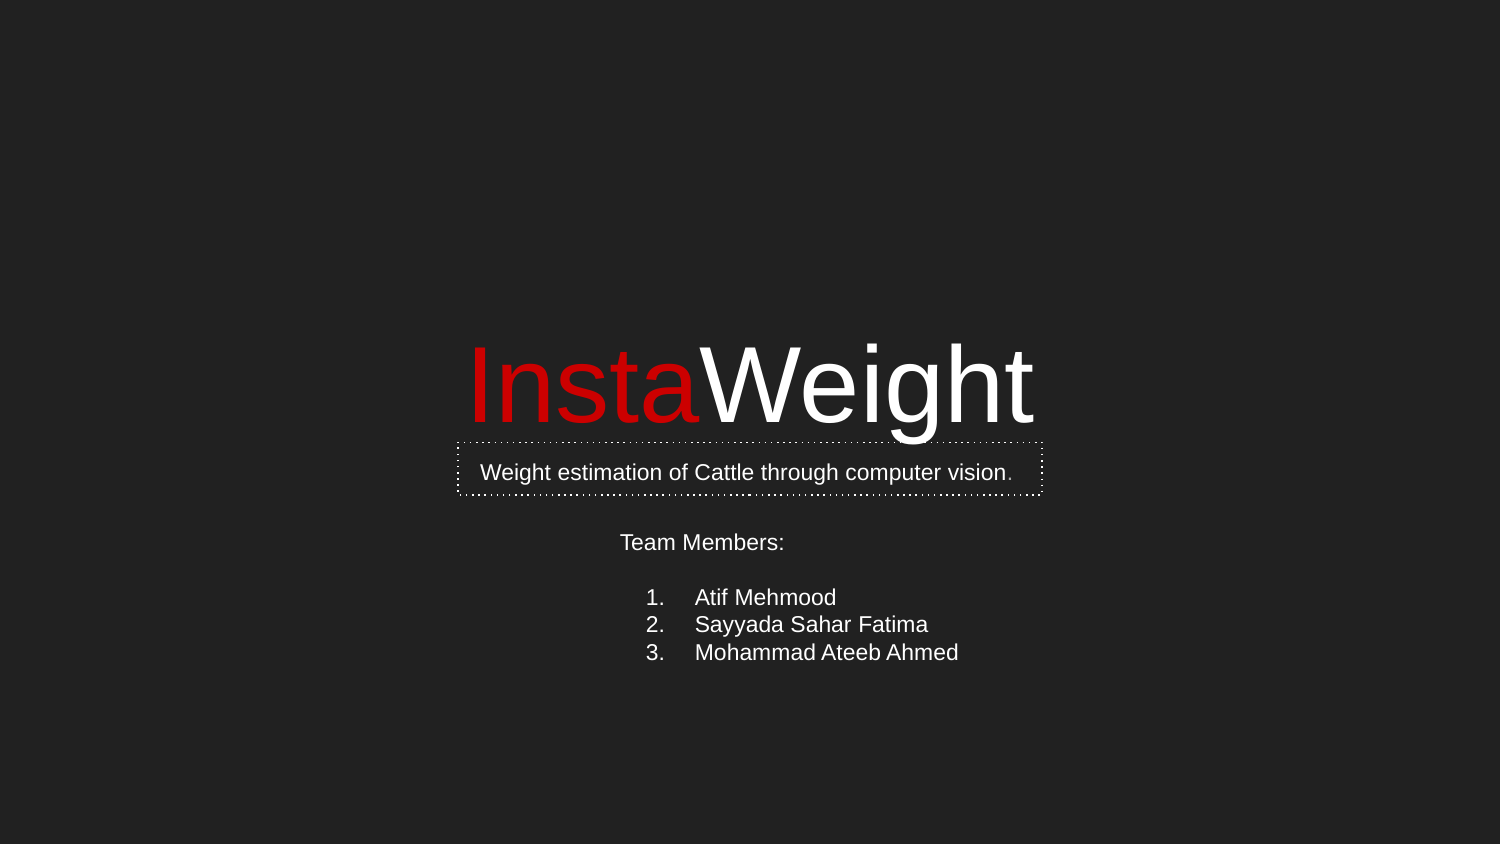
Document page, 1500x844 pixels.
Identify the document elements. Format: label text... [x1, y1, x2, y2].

title InstaWeight [51, 122, 1449, 459]
subtitle Team Members: Atif Mehmood Sayyada Sahar Fatima Mohammad Ateeb Ahmed [604, 512, 1500, 643]
subtitle Weight estimation of Cattle through computer vision. [458, 442, 1042, 495]
